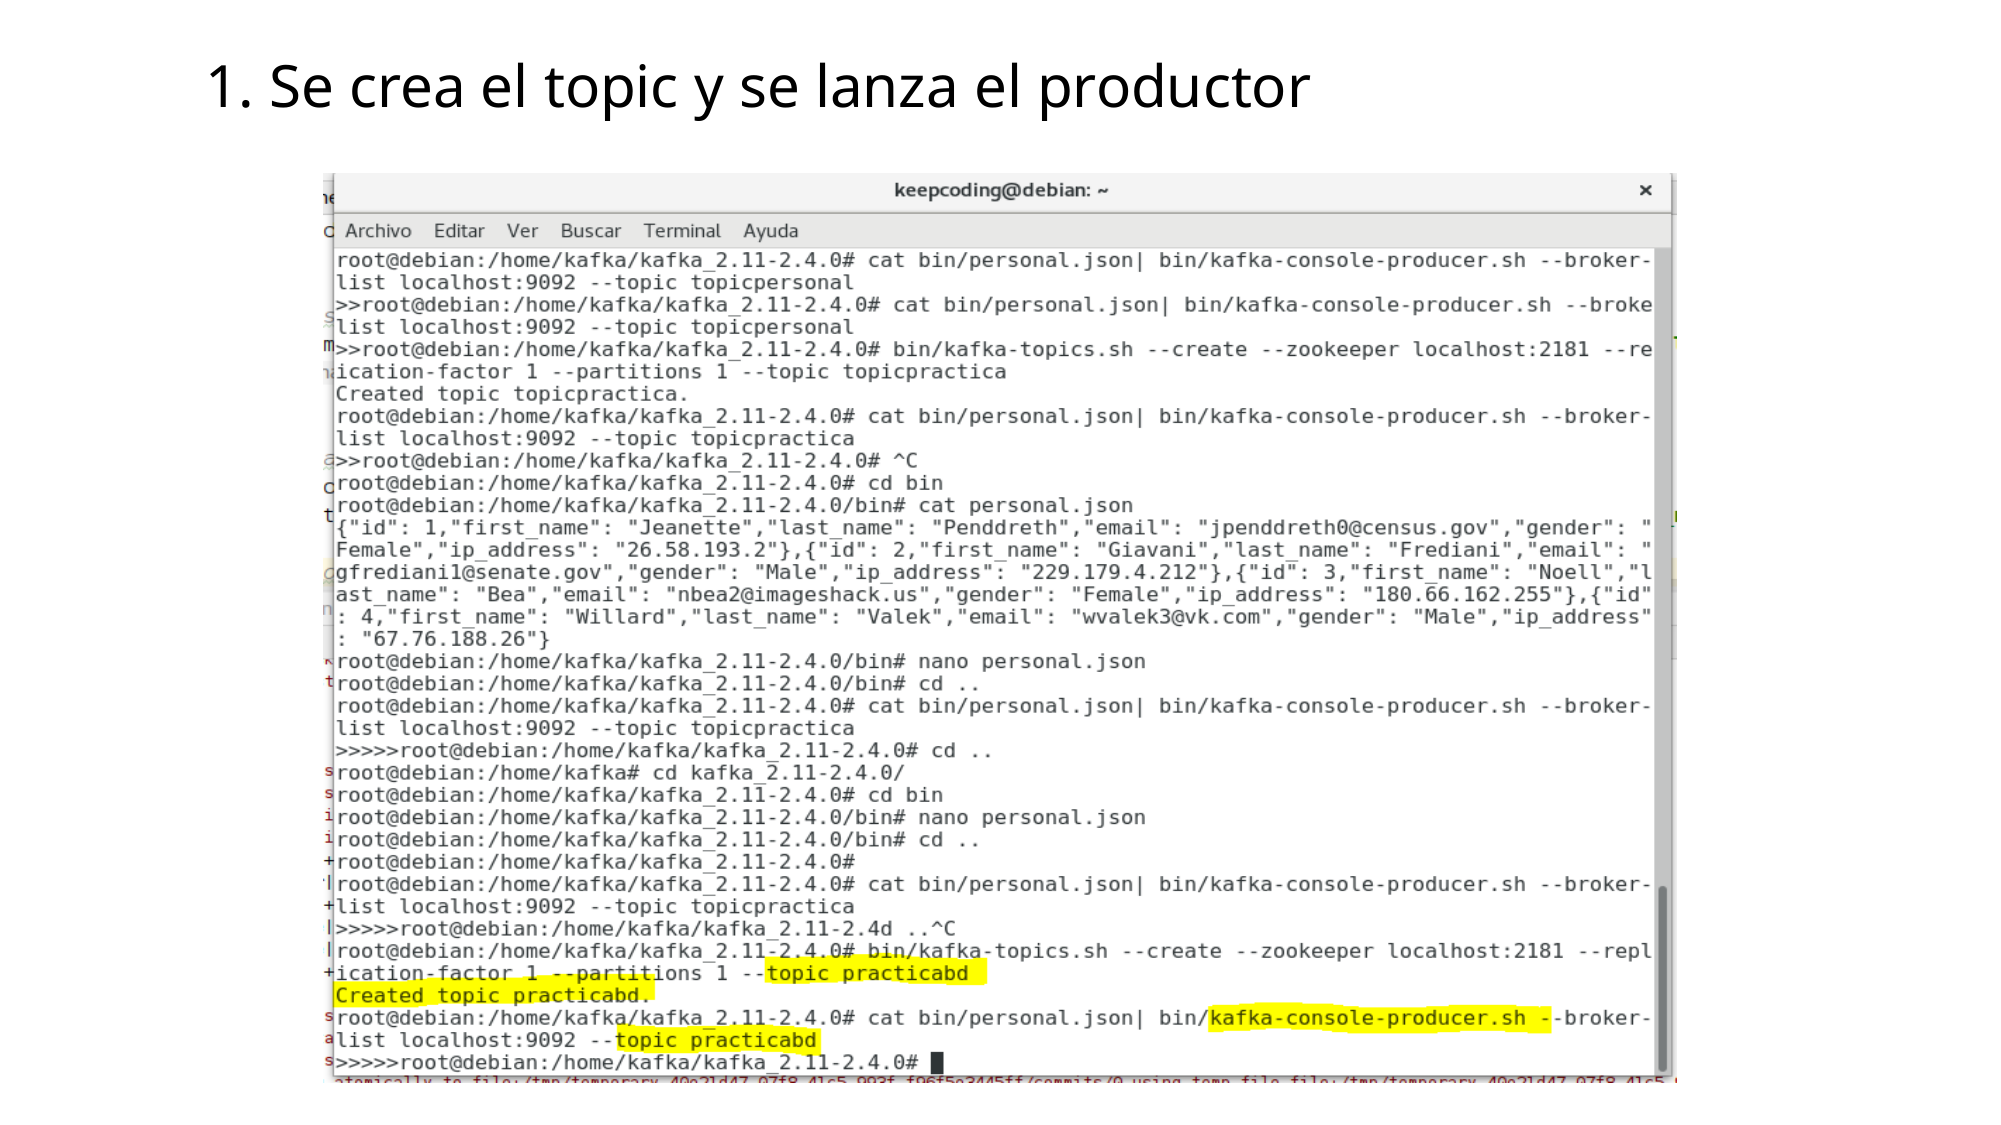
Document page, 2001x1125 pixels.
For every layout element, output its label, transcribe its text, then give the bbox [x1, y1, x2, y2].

picture [323, 173, 1677, 1083]
title 1. Se crea el topic y se lanza el productor [190, 42, 1810, 129]
